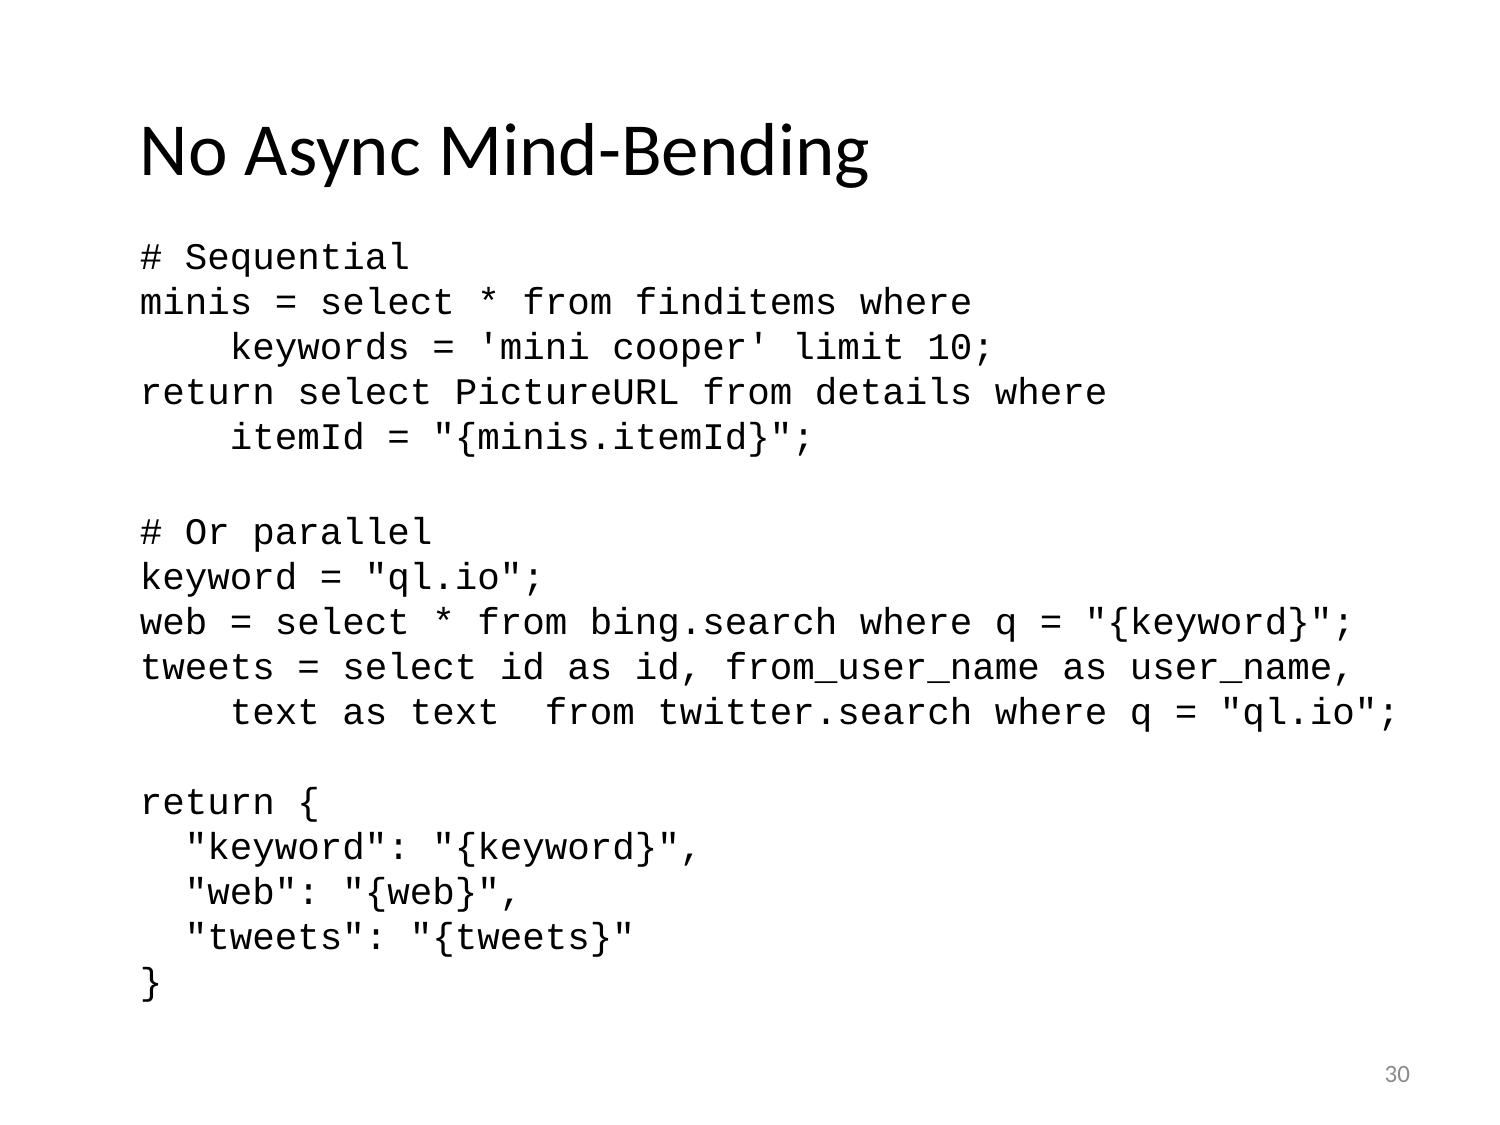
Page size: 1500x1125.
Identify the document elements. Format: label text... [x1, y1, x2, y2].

text_box No Async Mind-Bending [124, 93, 1263, 198]
text_box # Sequential minis = select * from finditems where keywords = 'mini cooper' limit 10; return select PictureURL from details where itemId = "{minis.itemId}"; [124, 224, 1475, 465]
text_box # Or parallel keyword = "ql.io"; web = select * from bing.search where q = "{keyword}"; tweets = select id as id, from_user_name as user_name, text as text from twitter.search where q = "ql.io"; return { "keyword": "{keyword}", "web": "{web}", "tweets": "{tweets}" } [125, 499, 1450, 1010]
slide_number 30 [1074, 1042, 1425, 1103]
